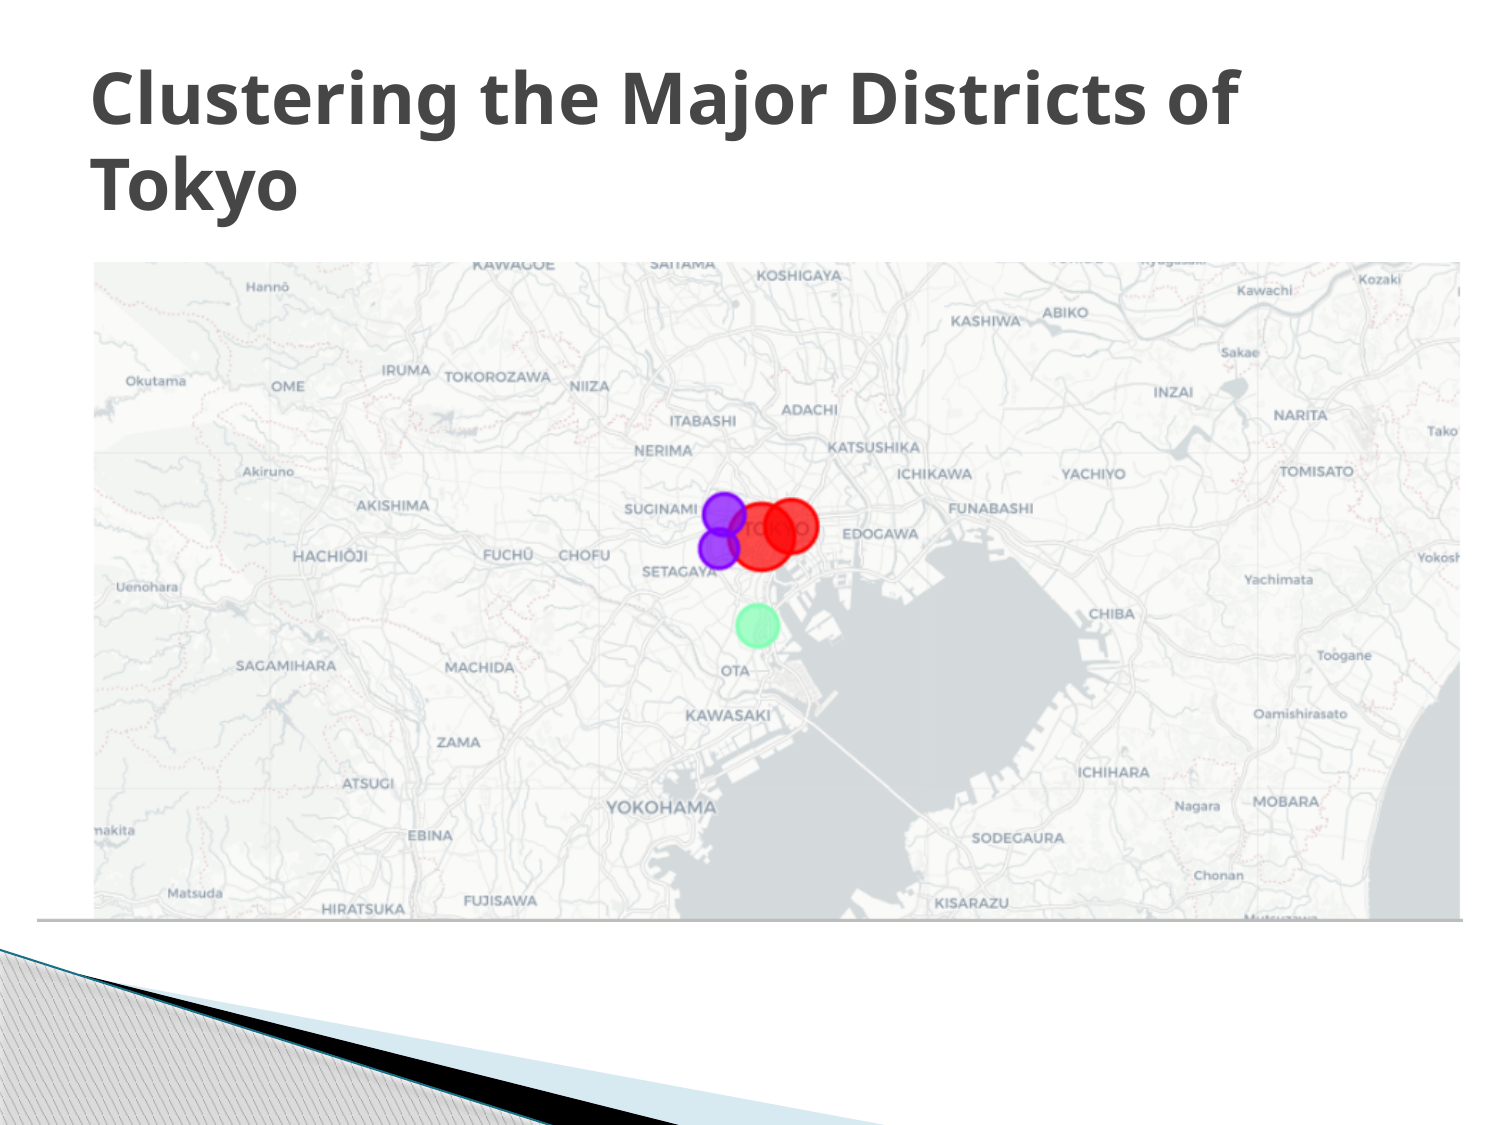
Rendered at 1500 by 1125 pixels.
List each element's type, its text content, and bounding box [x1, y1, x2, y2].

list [37, 262, 1463, 922]
title Clustering the Major Districts of Tokyo [75, 45, 1425, 233]
